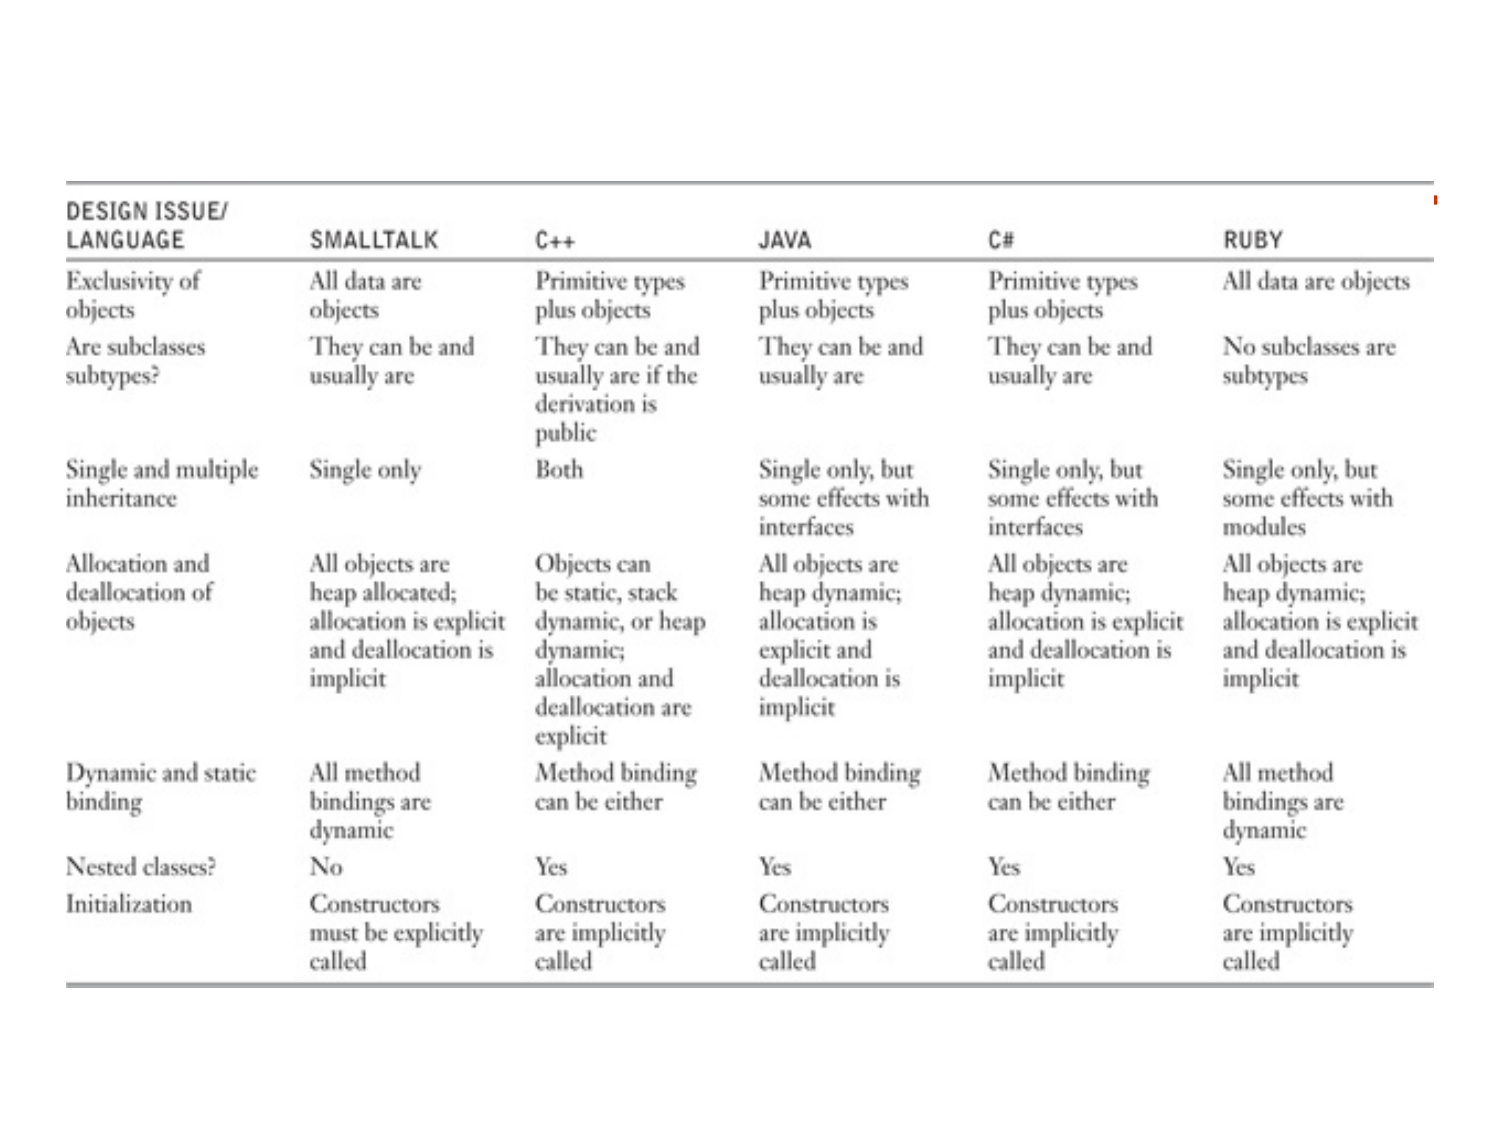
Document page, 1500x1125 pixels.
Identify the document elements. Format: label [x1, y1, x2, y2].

list [66, 180, 1434, 988]
